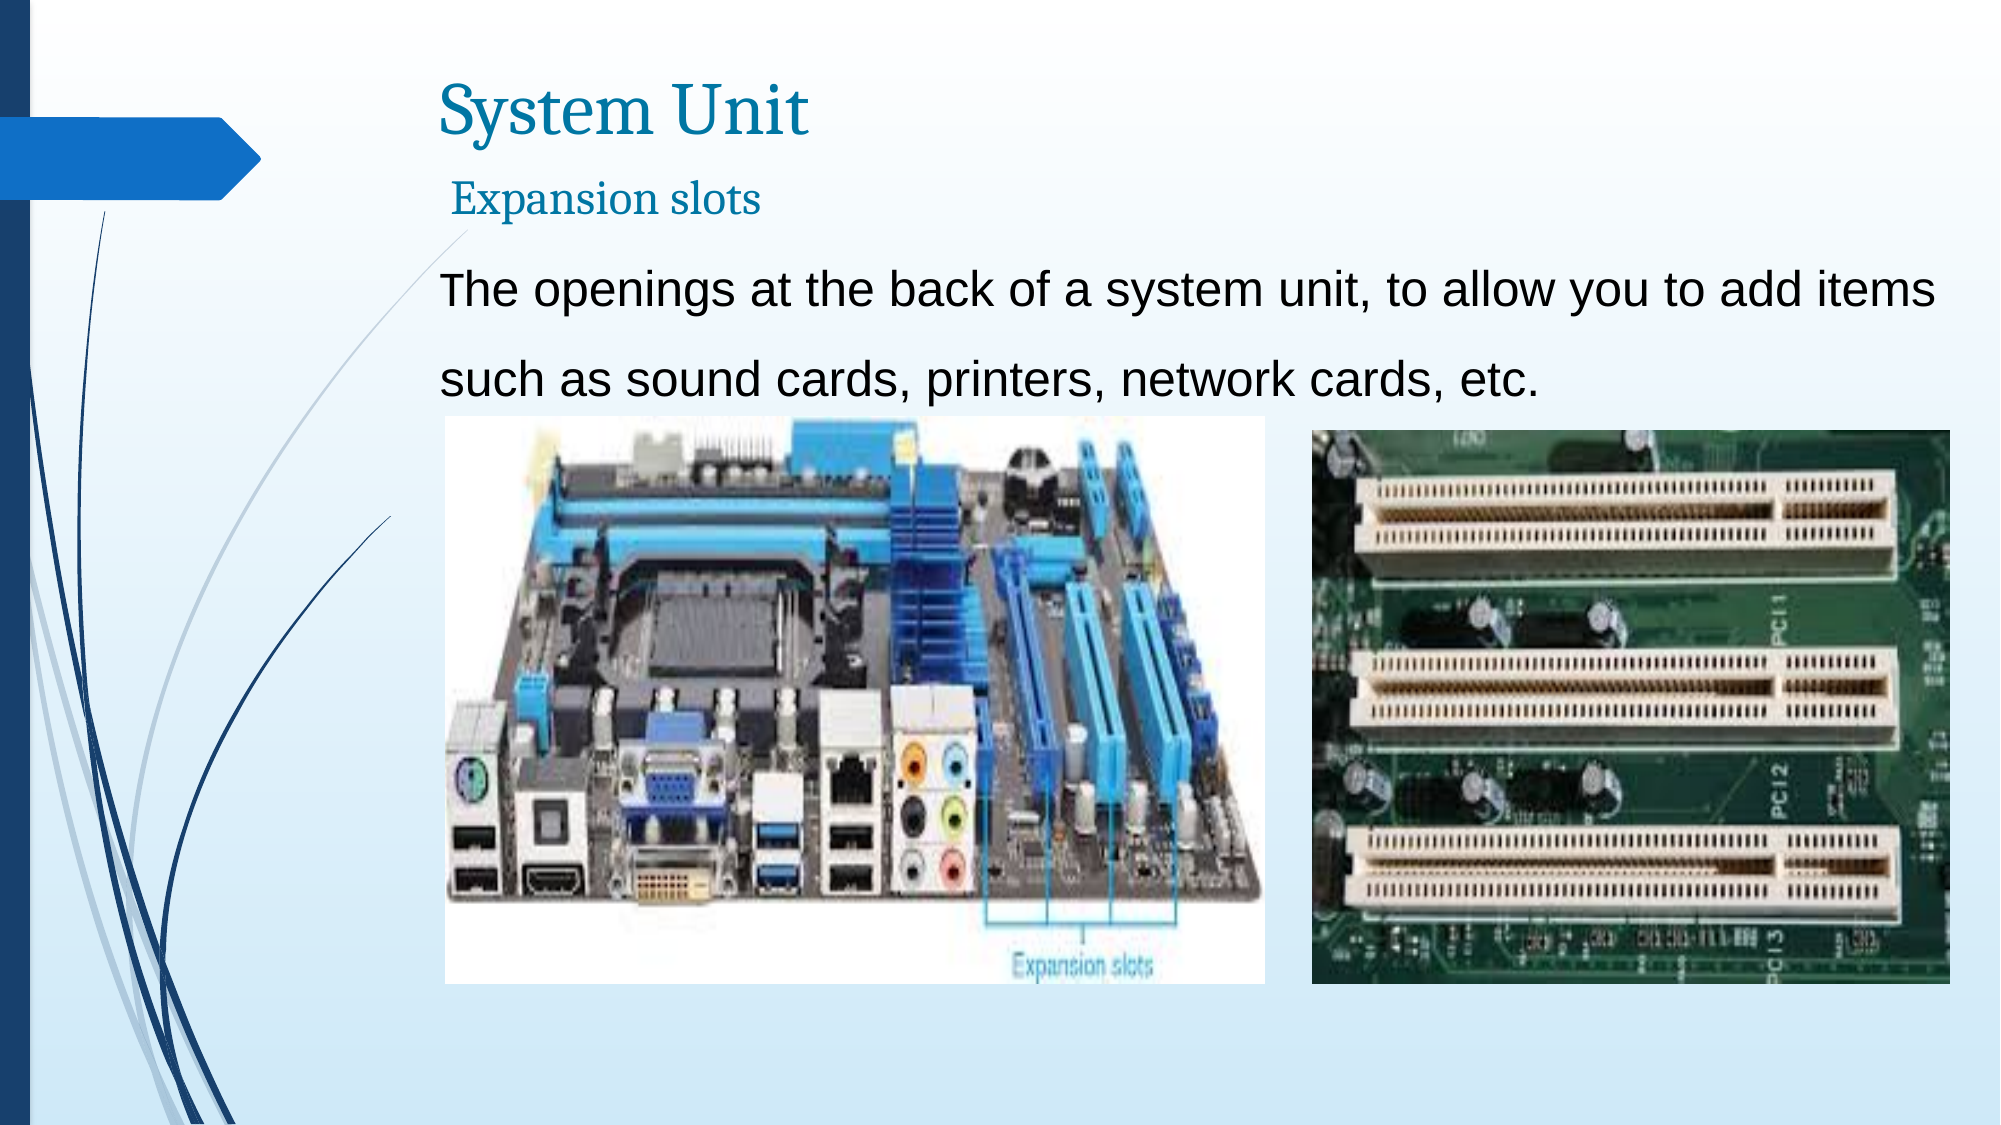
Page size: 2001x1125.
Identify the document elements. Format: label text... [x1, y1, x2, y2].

picture [445, 416, 1265, 985]
text_box Expansion slots [424, 158, 1887, 233]
title System Unit [425, 51, 1888, 176]
picture [1311, 430, 1951, 985]
list The openings at the back of a system unit, to allow you to add items such as sound cards, printers, network cards, etc. [424, 219, 1966, 417]
